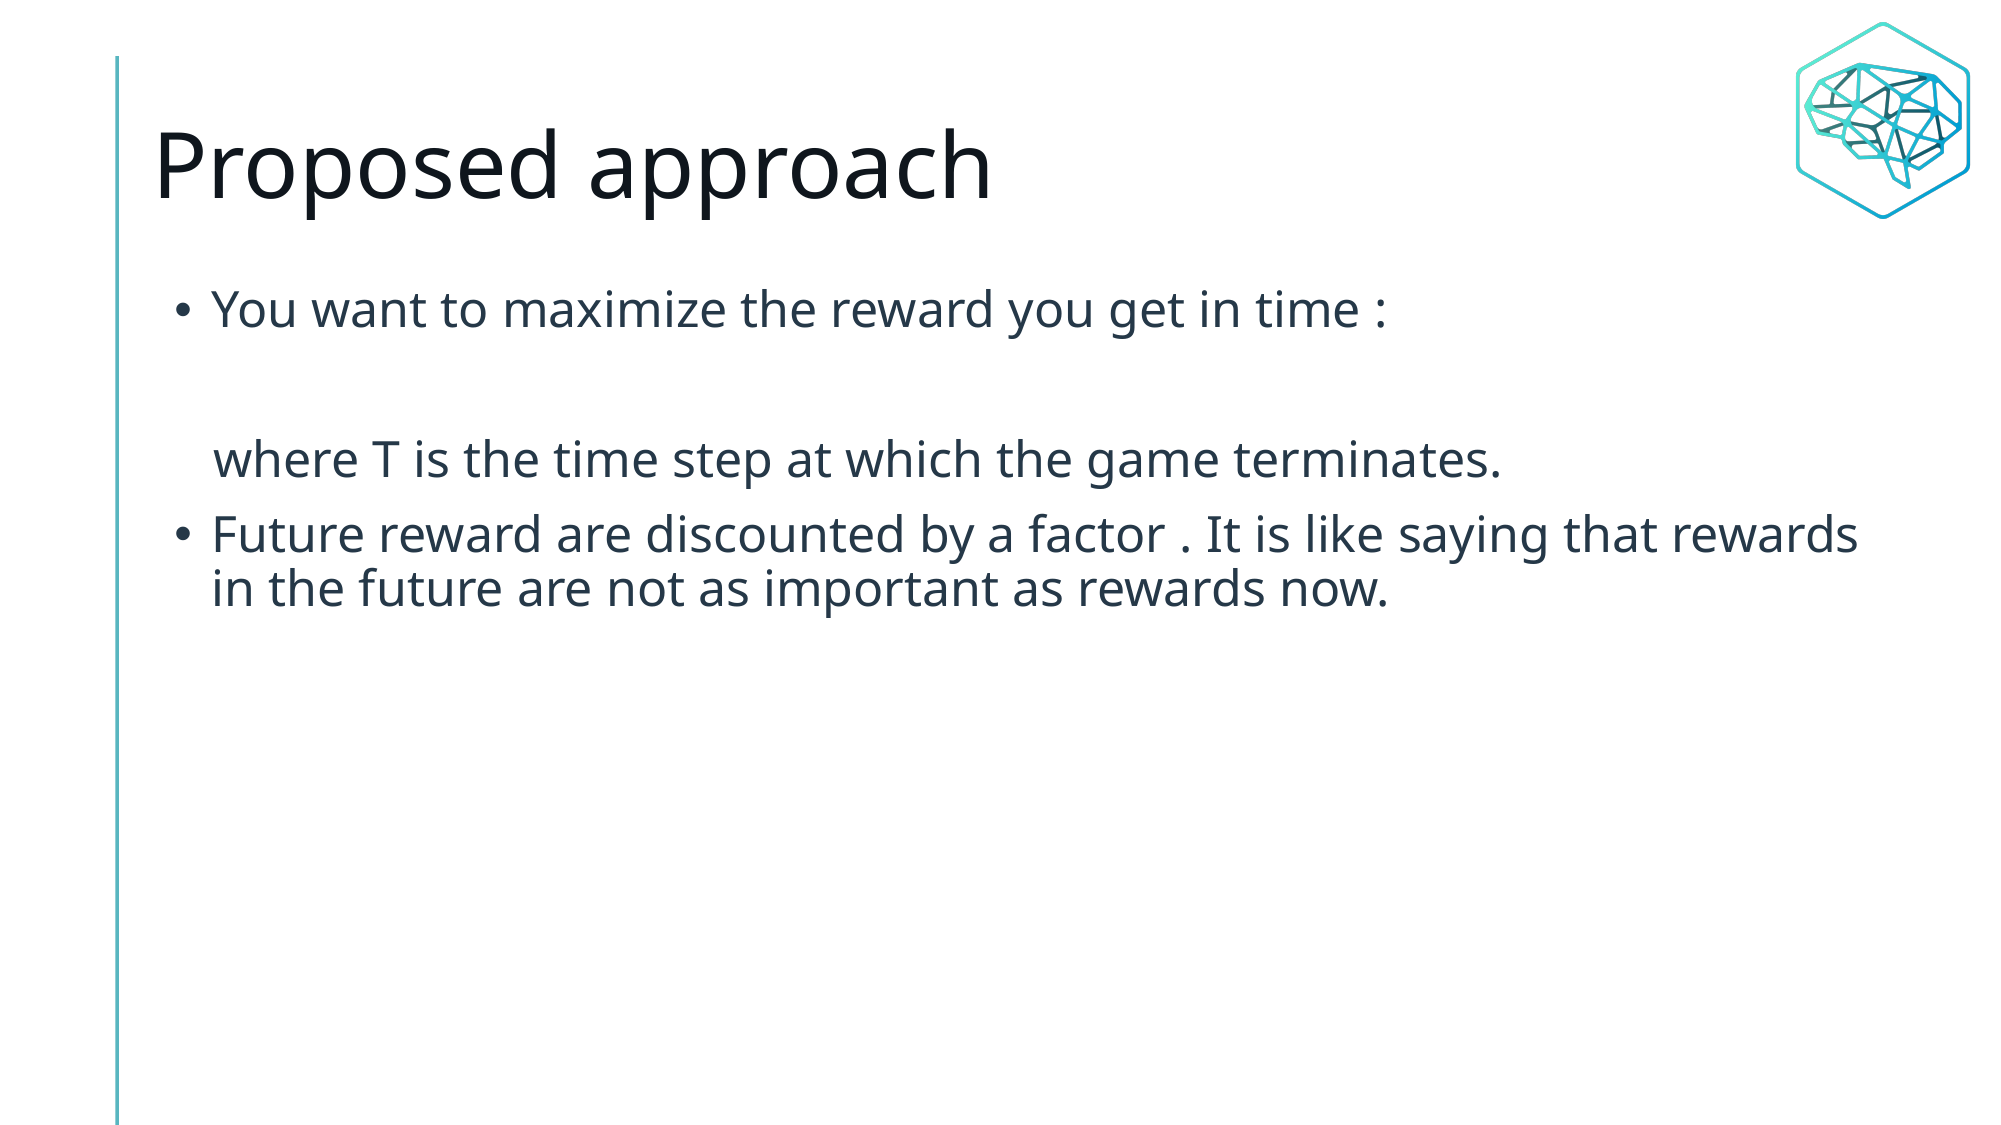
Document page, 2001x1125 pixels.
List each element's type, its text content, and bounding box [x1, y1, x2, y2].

title Proposed approach [137, 59, 1863, 278]
picture [1784, 22, 1982, 219]
